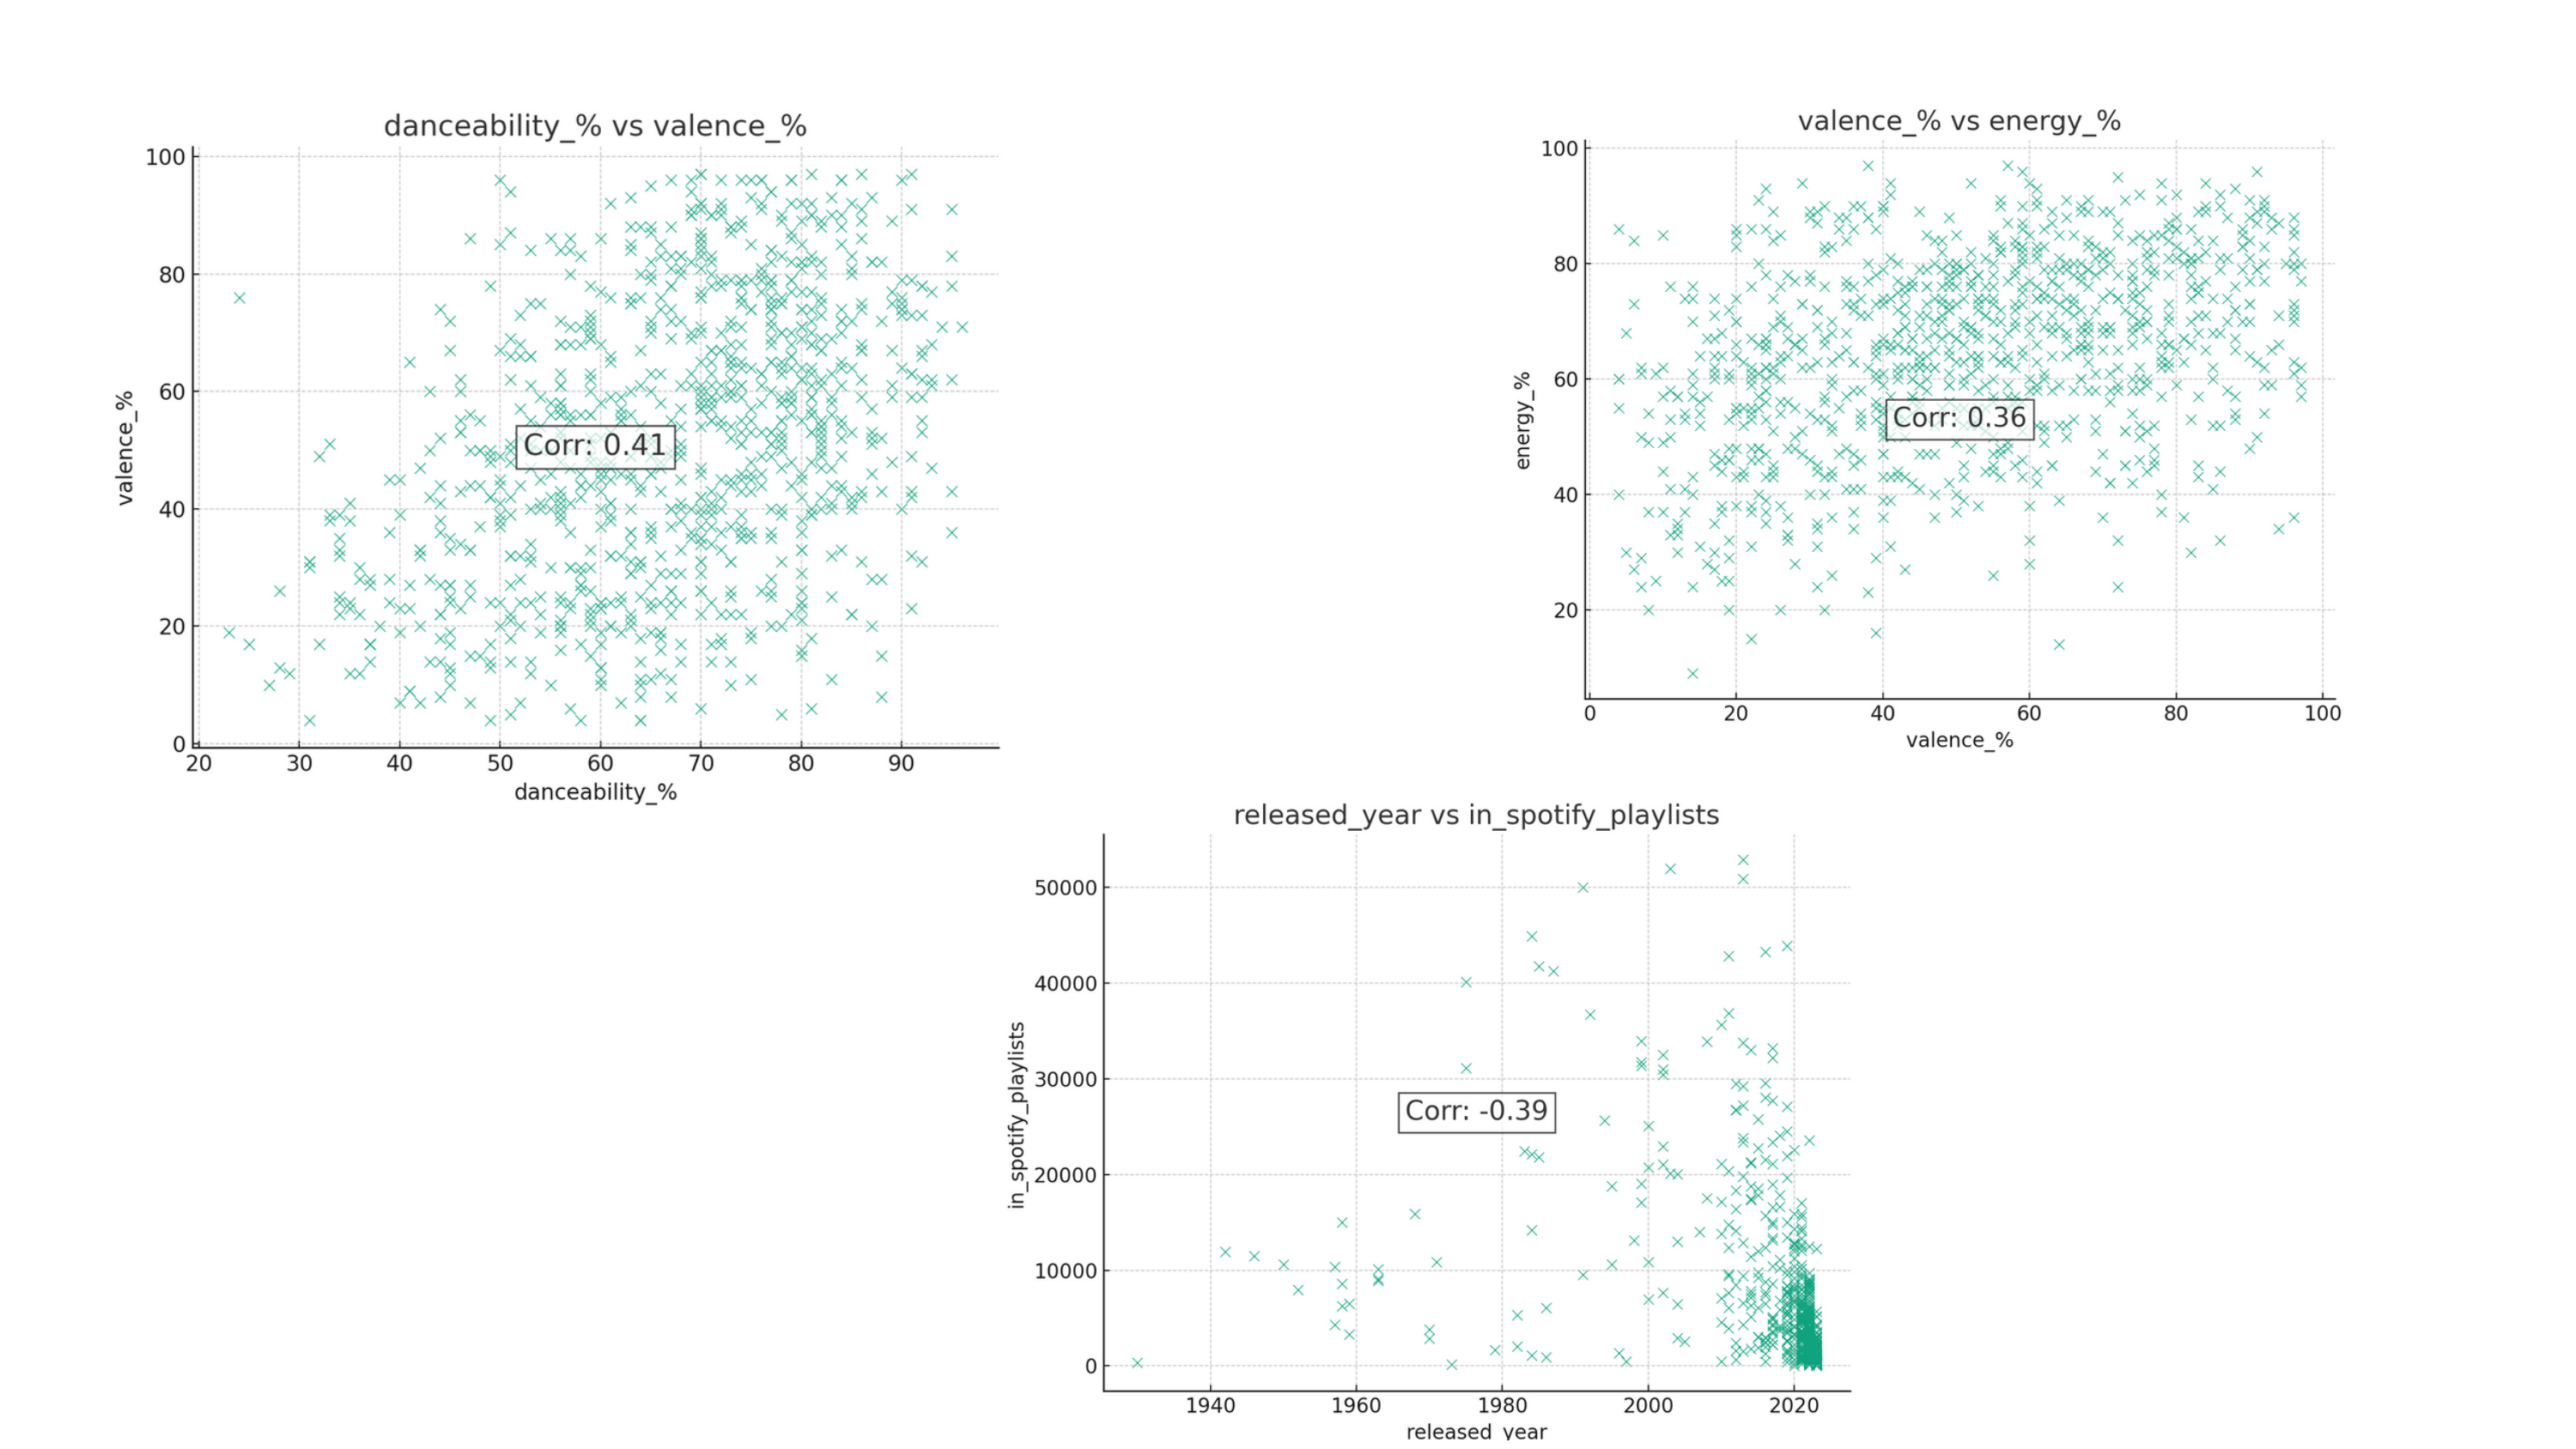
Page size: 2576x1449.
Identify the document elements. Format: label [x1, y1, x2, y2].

text_box [63, 53, 1103, 834]
text_box [1464, 53, 2432, 779]
text_box [983, 778, 1947, 1440]
